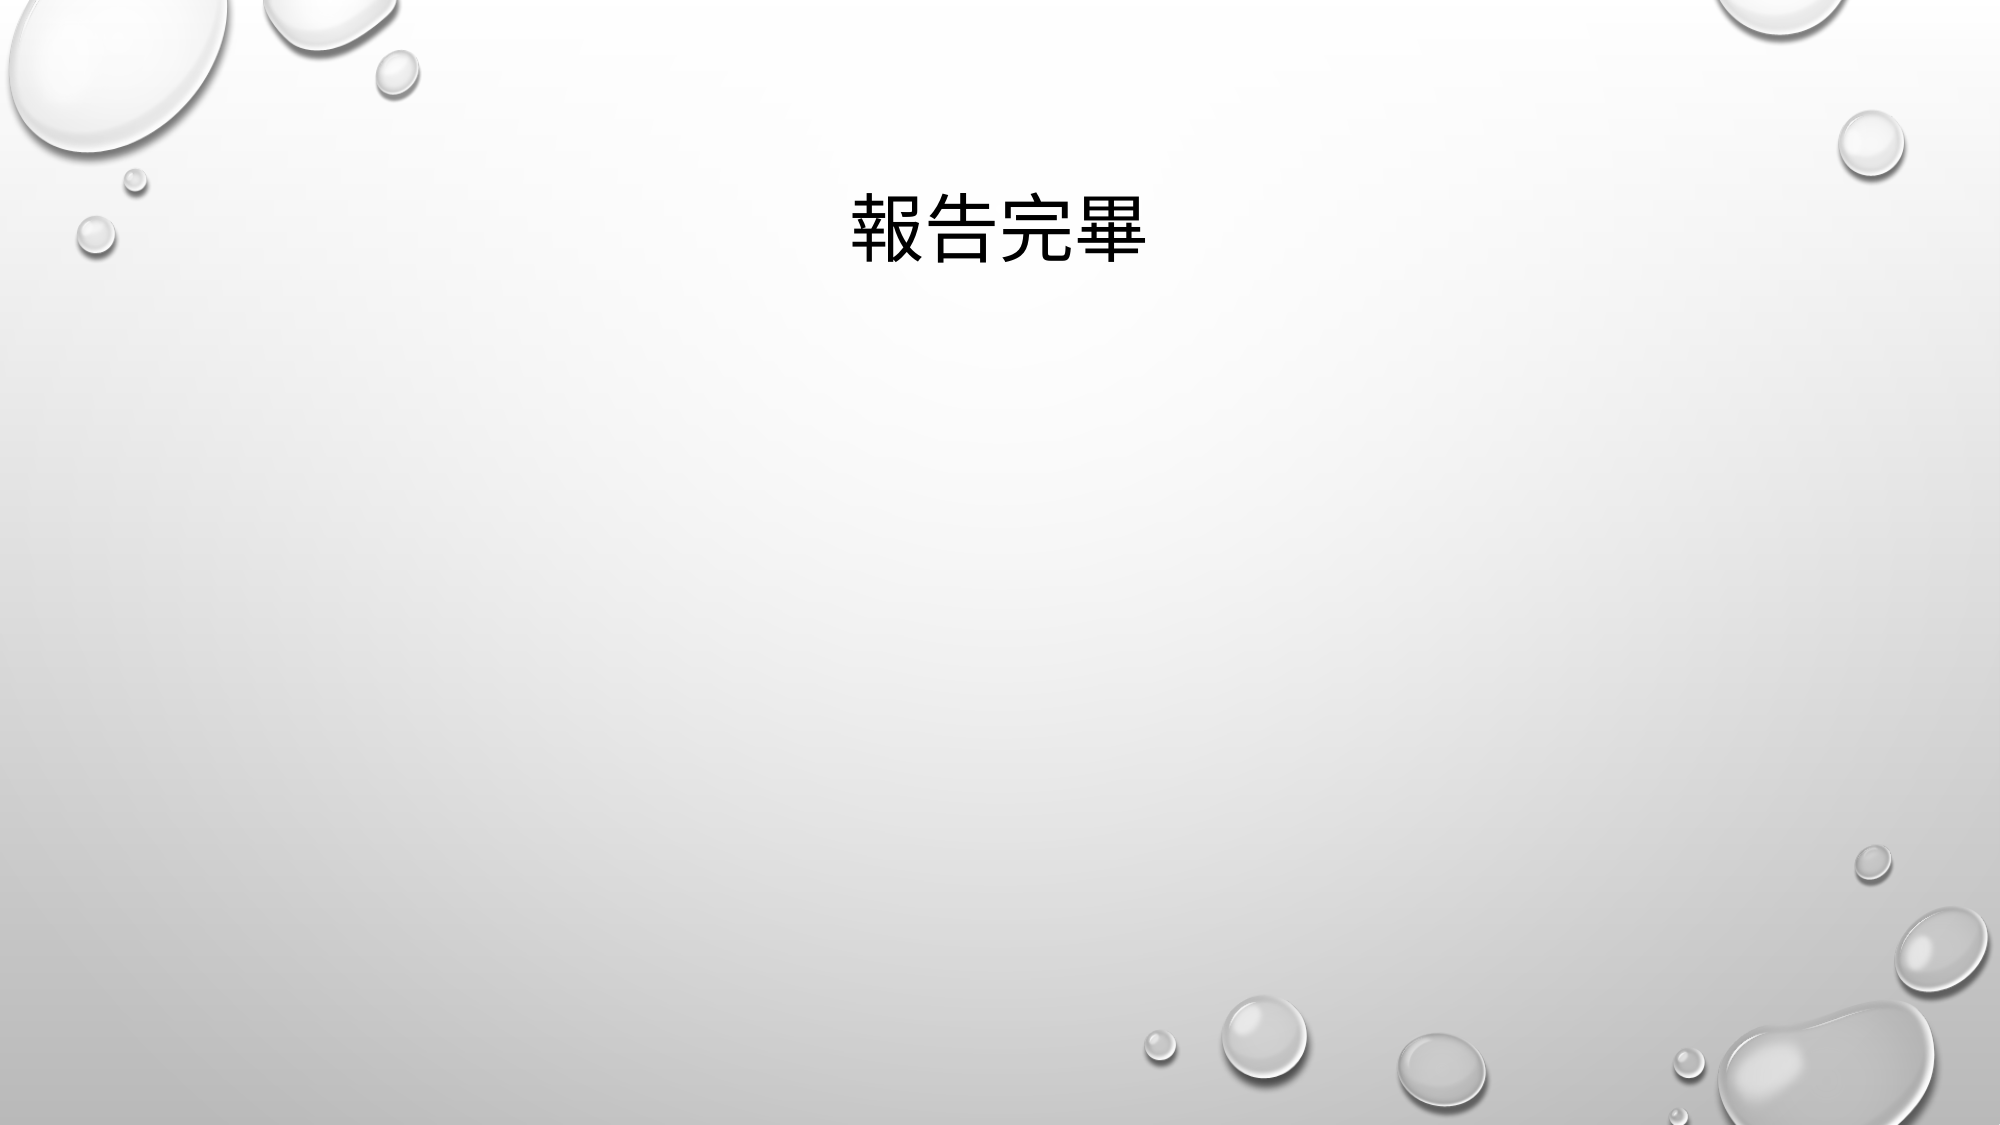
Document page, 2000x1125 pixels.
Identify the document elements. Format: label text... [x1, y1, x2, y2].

title 報告完畢 [149, 101, 1850, 364]
picture [0, 0, 2000, 1125]
